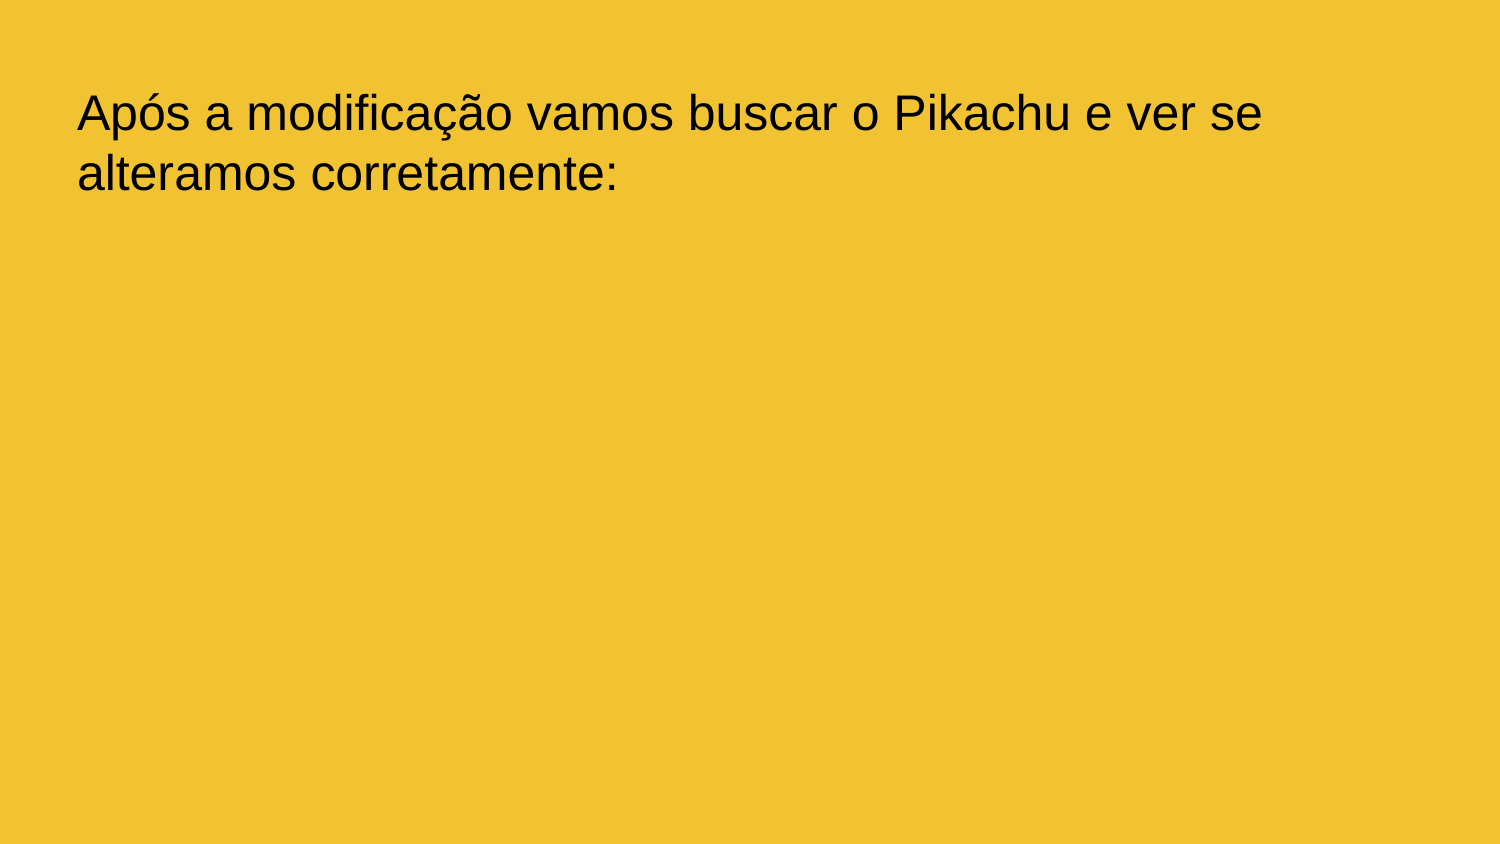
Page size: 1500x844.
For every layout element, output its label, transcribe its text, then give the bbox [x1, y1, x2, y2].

text_box Após a modificação vamos buscar o Pikachu e ver se alteramos corretamente: [62, 65, 1311, 773]
